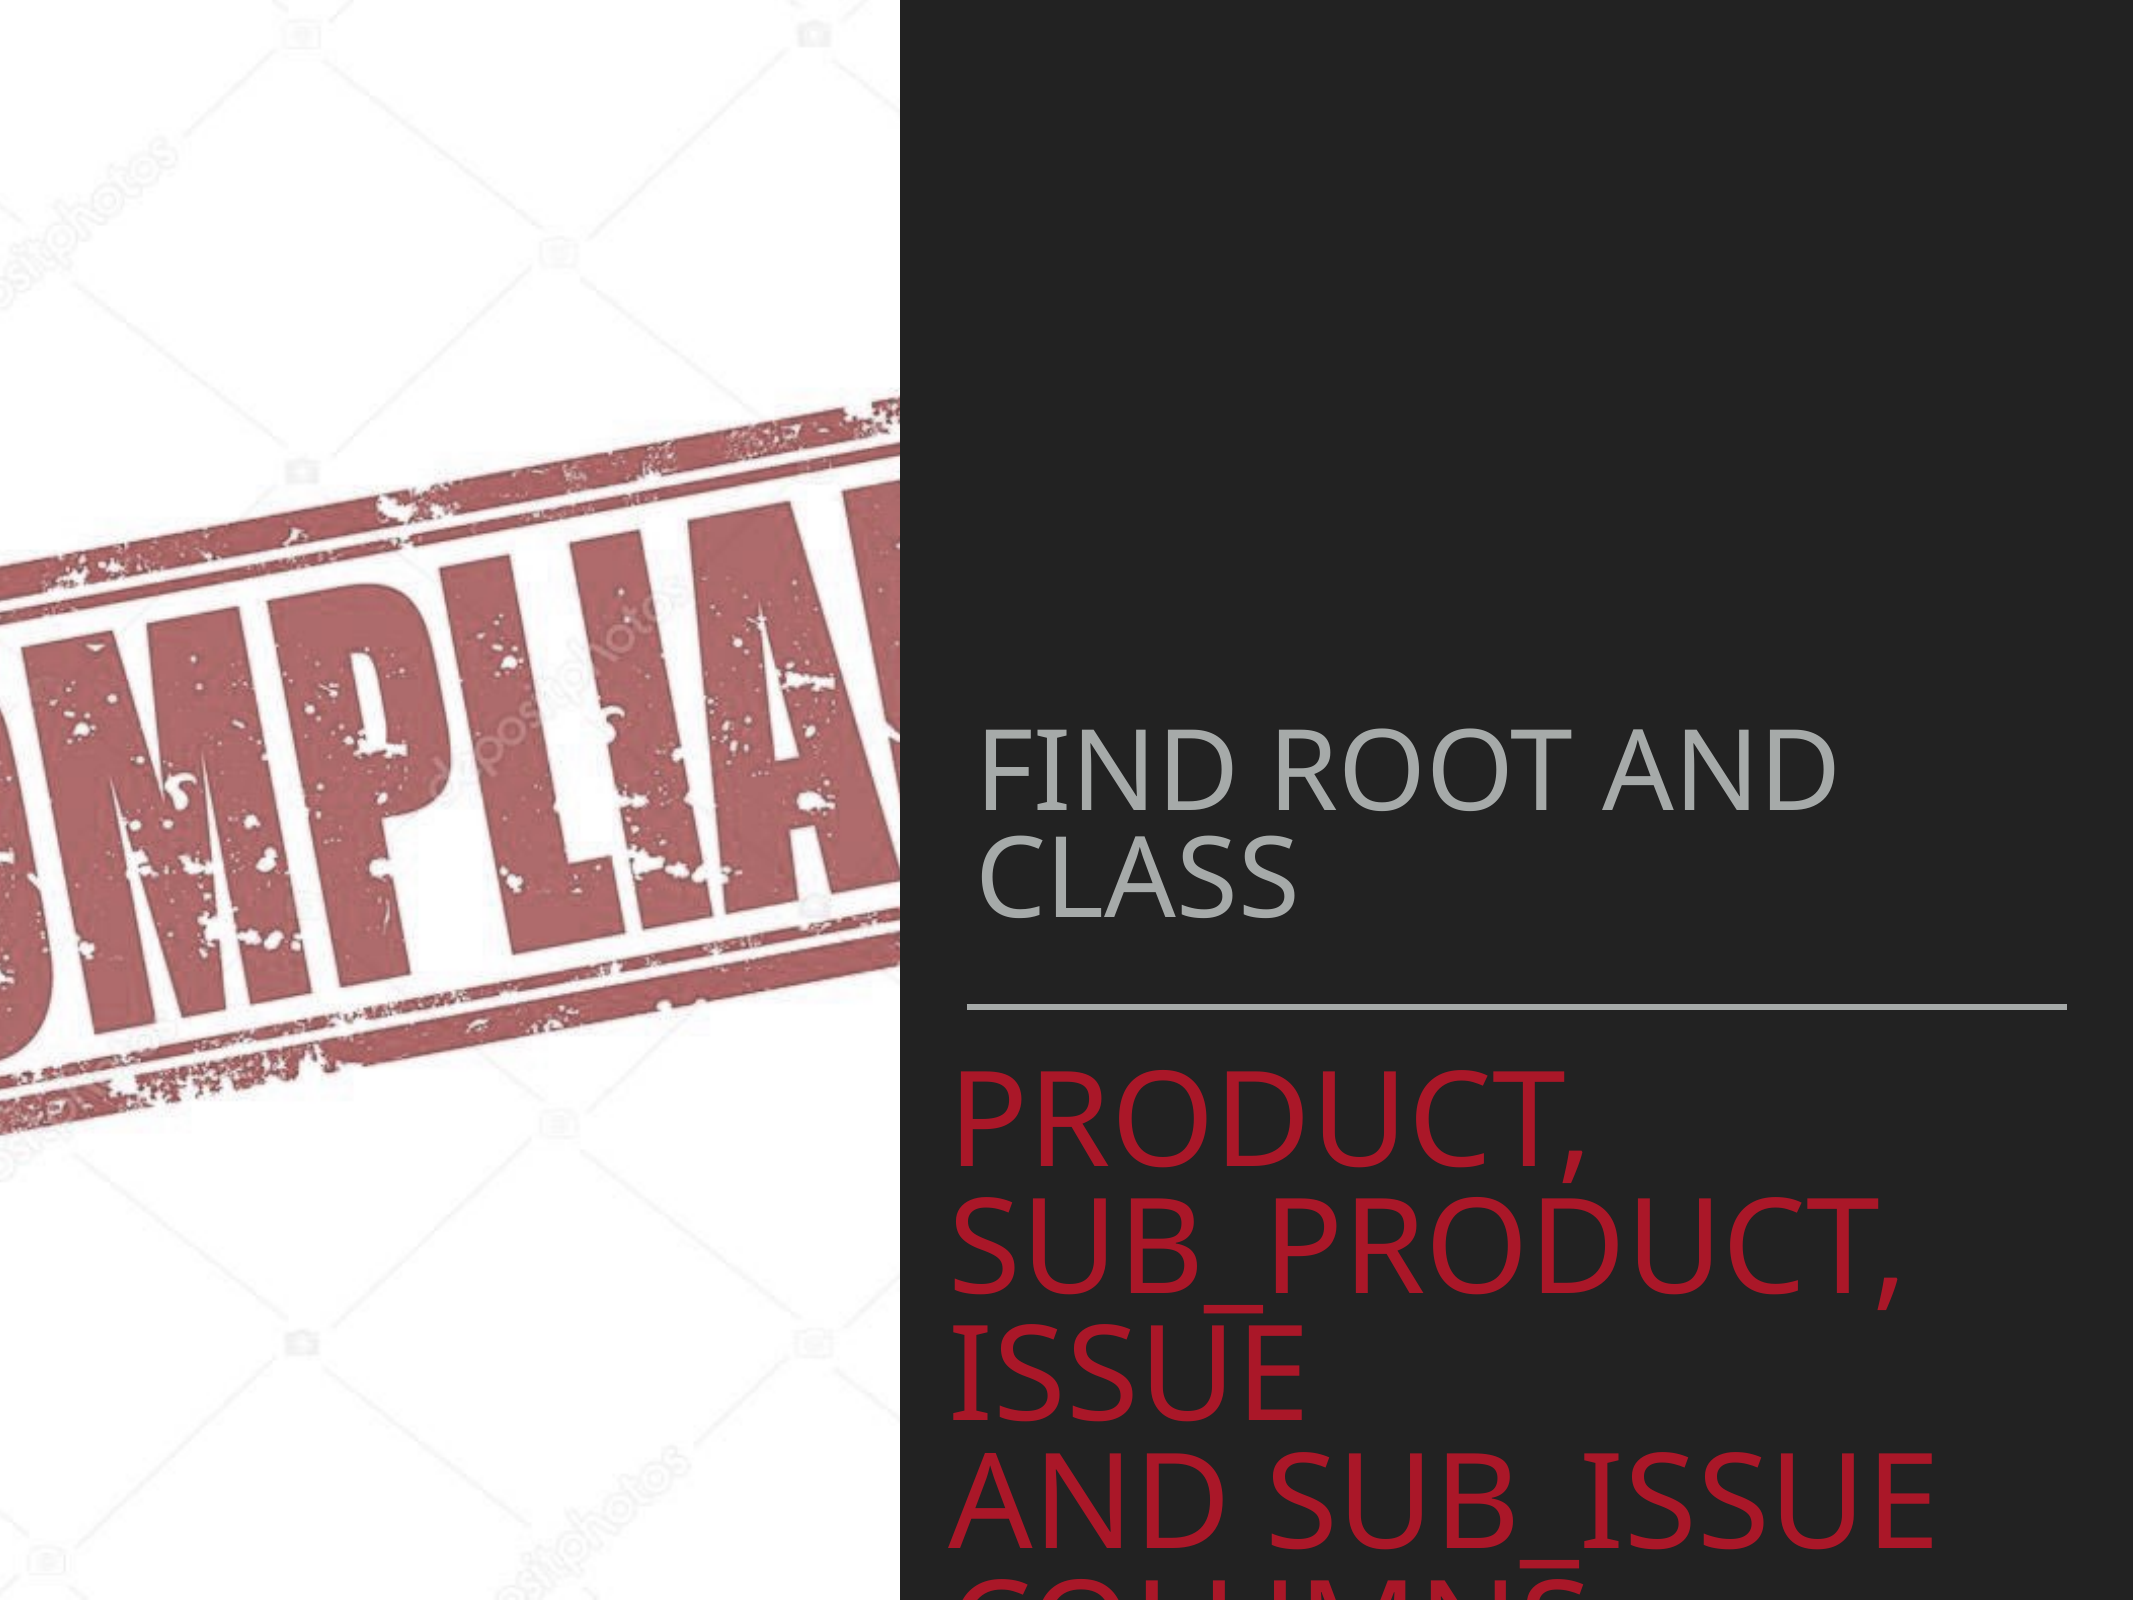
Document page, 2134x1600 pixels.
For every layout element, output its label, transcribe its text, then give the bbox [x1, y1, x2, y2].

list find root and class [966, 651, 2068, 949]
picture [0, 0, 901, 1600]
title Product, sub_product, issue and sub_issue columns [939, 1055, 2068, 1499]
